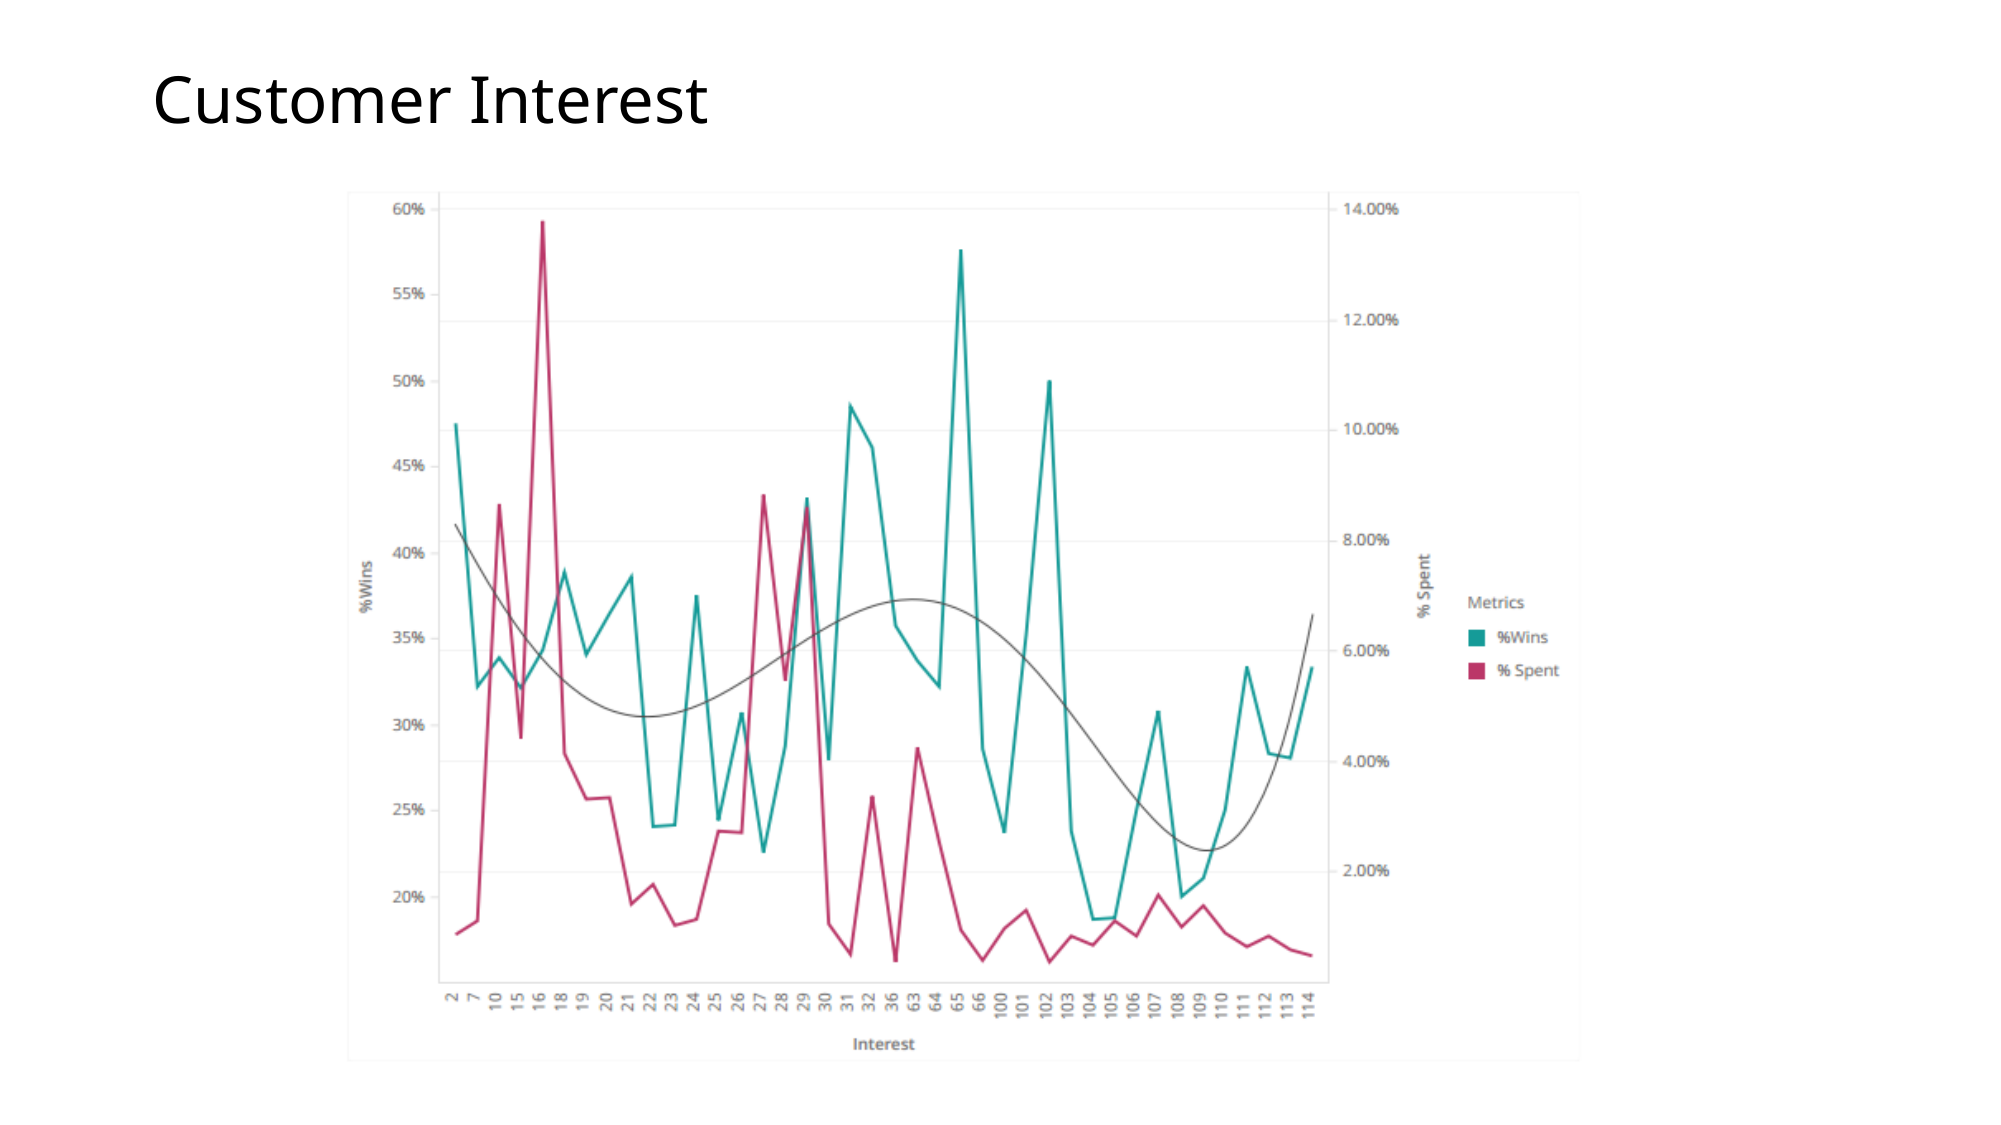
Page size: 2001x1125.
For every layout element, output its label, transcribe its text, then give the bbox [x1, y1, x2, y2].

title Customer Interest [137, 59, 1863, 146]
picture [336, 167, 1611, 1065]
